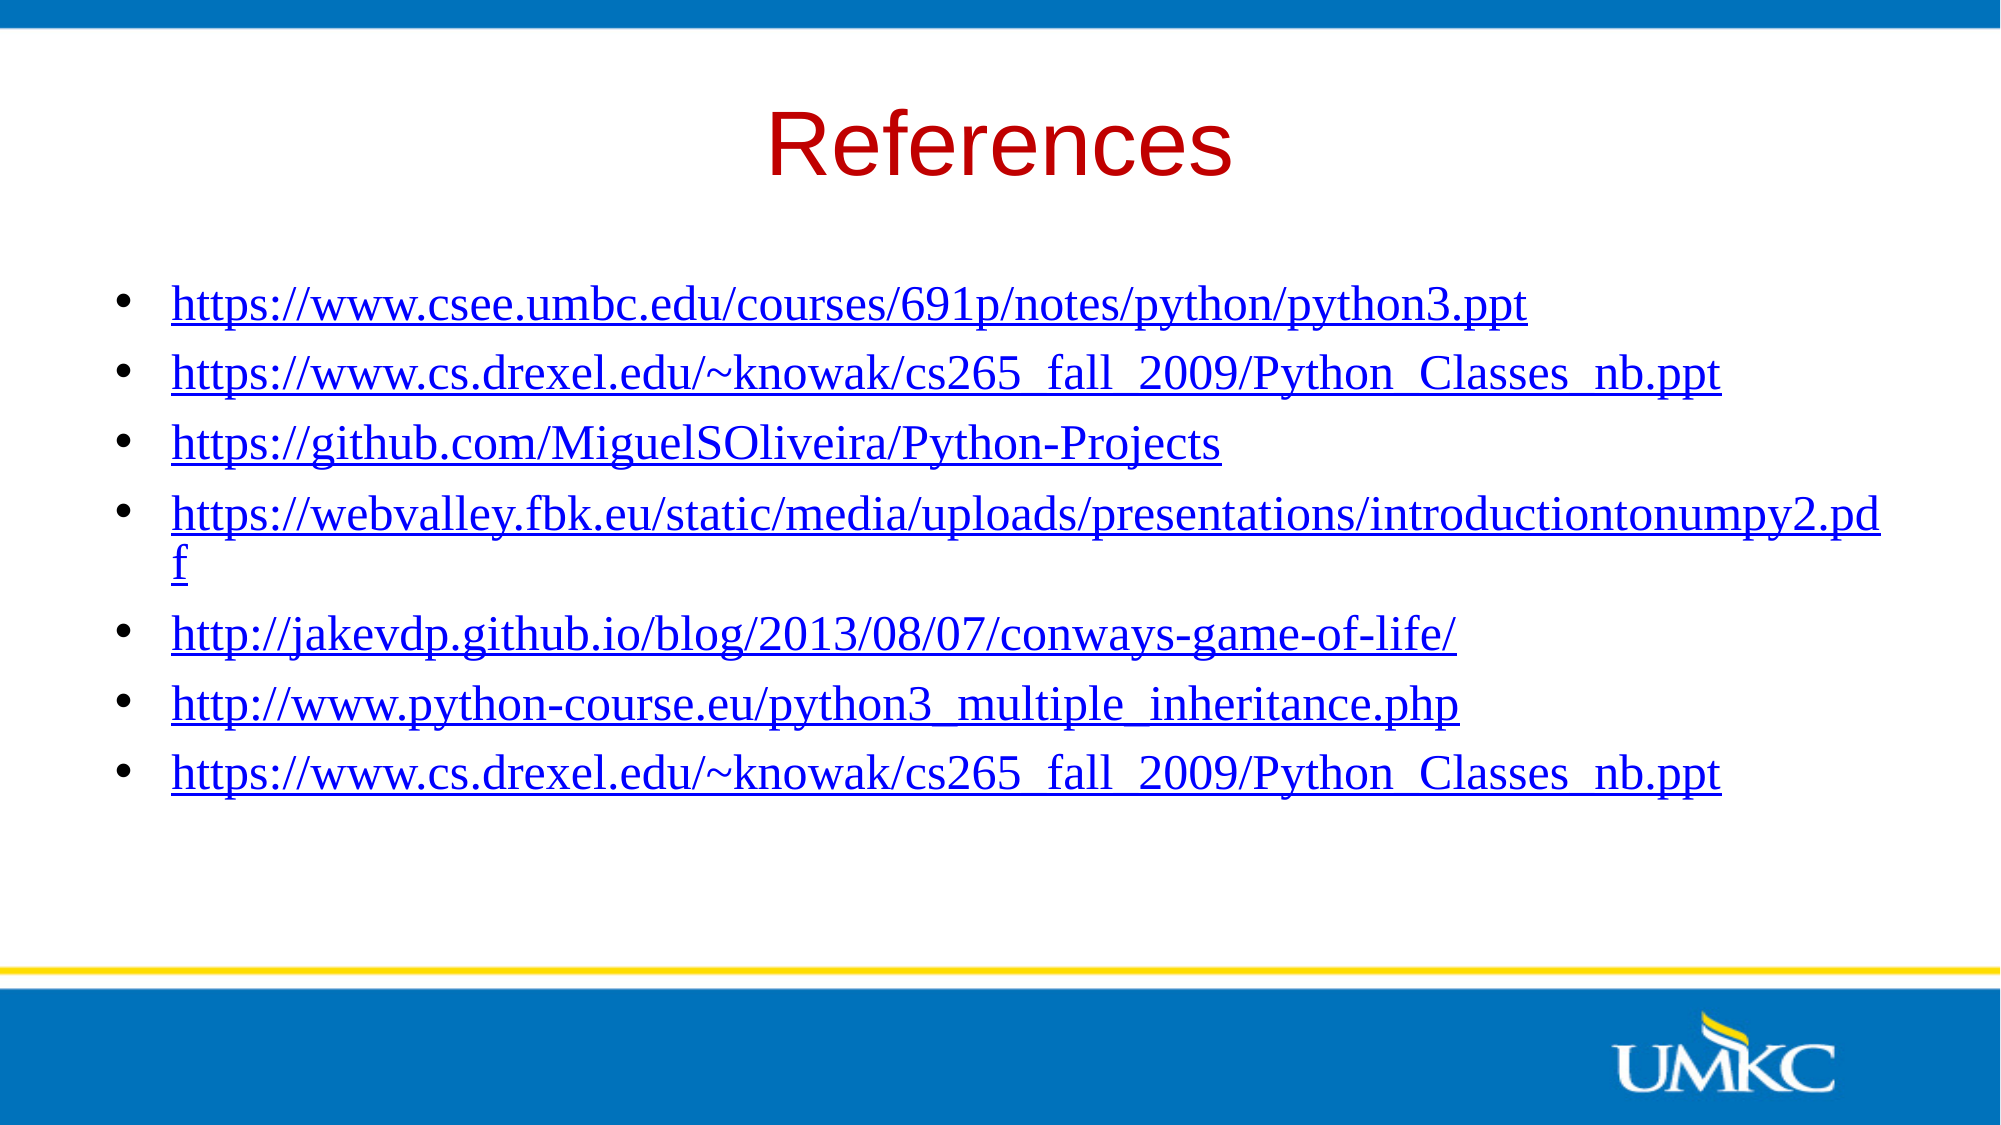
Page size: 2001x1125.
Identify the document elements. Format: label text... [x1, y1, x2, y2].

list https://www.csee.umbc.edu/courses/691p/notes/python/python3.ppt https://www.cs.drexel.edu/~knowak/cs265_fall_2009/Python_Classes_nb.ppt https://github.com/MiguelSOliveira/Python-Projects https://webvalley.fbk.eu/static/media/uploads/presentations/introductiontonumpy2.pdf http://jakevdp.github.io/blog/2013/08/07/conways-game-of-life/ http://www.python-course.eu/python3_multiple_inheritance.php https://www.cs.drexel.edu/~knowak/cs265_fall_2009/Python_Classes_nb.ppt [99, 262, 1900, 1005]
title References [99, 45, 1900, 233]
picture [0, 0, 2001, 1125]
